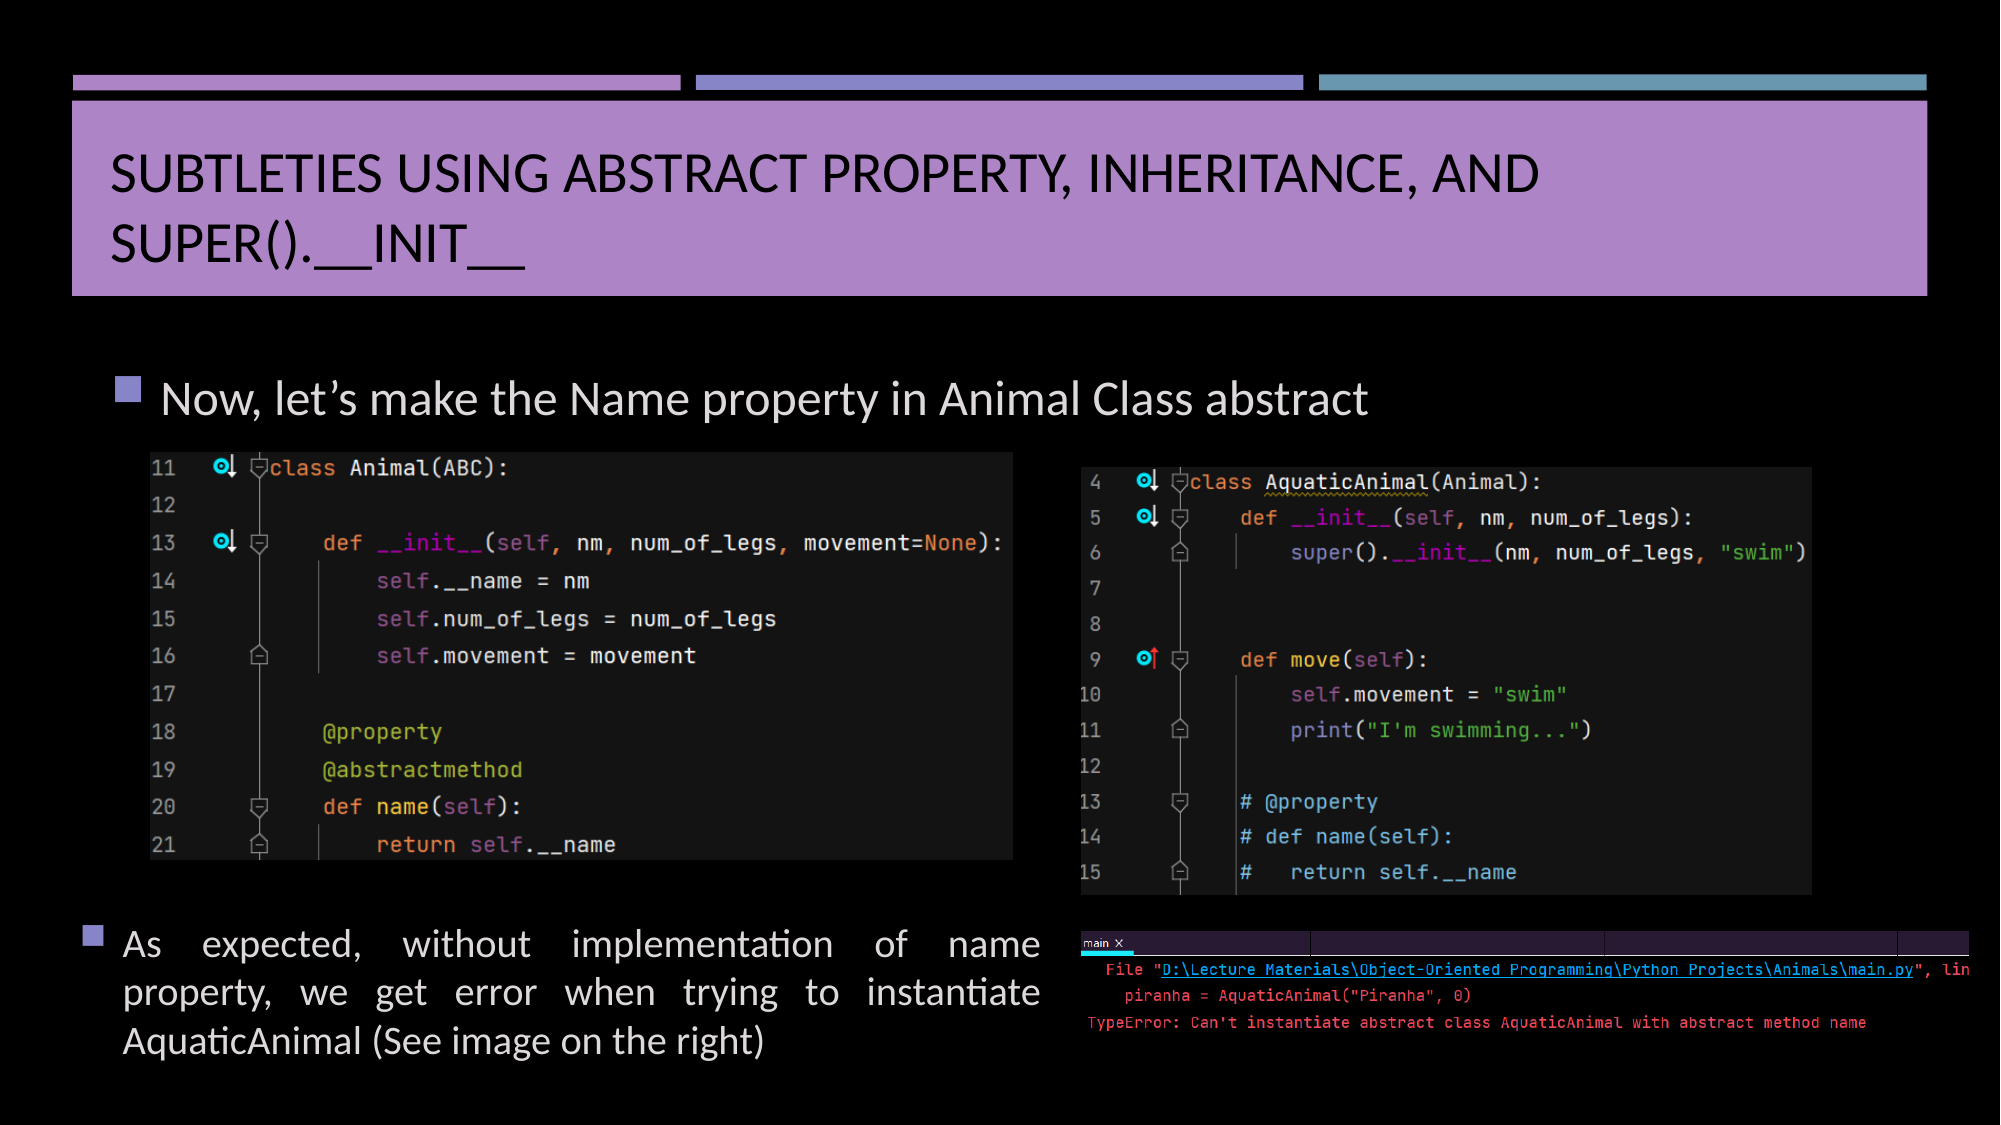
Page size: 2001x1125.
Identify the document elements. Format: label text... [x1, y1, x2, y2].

picture [1080, 930, 1970, 1040]
picture [1080, 466, 1812, 896]
list Now, let’s make the Name property in Animal Class abstract [95, 357, 1905, 453]
picture [149, 452, 1013, 860]
title Subtleties using Abstract Property, inheritance, and super().__init__ [95, 115, 1905, 282]
text_box As expected, without implementation of name property, we get error when trying to instantiate AquaticAnimal (See image on the right) [63, 908, 1058, 1073]
